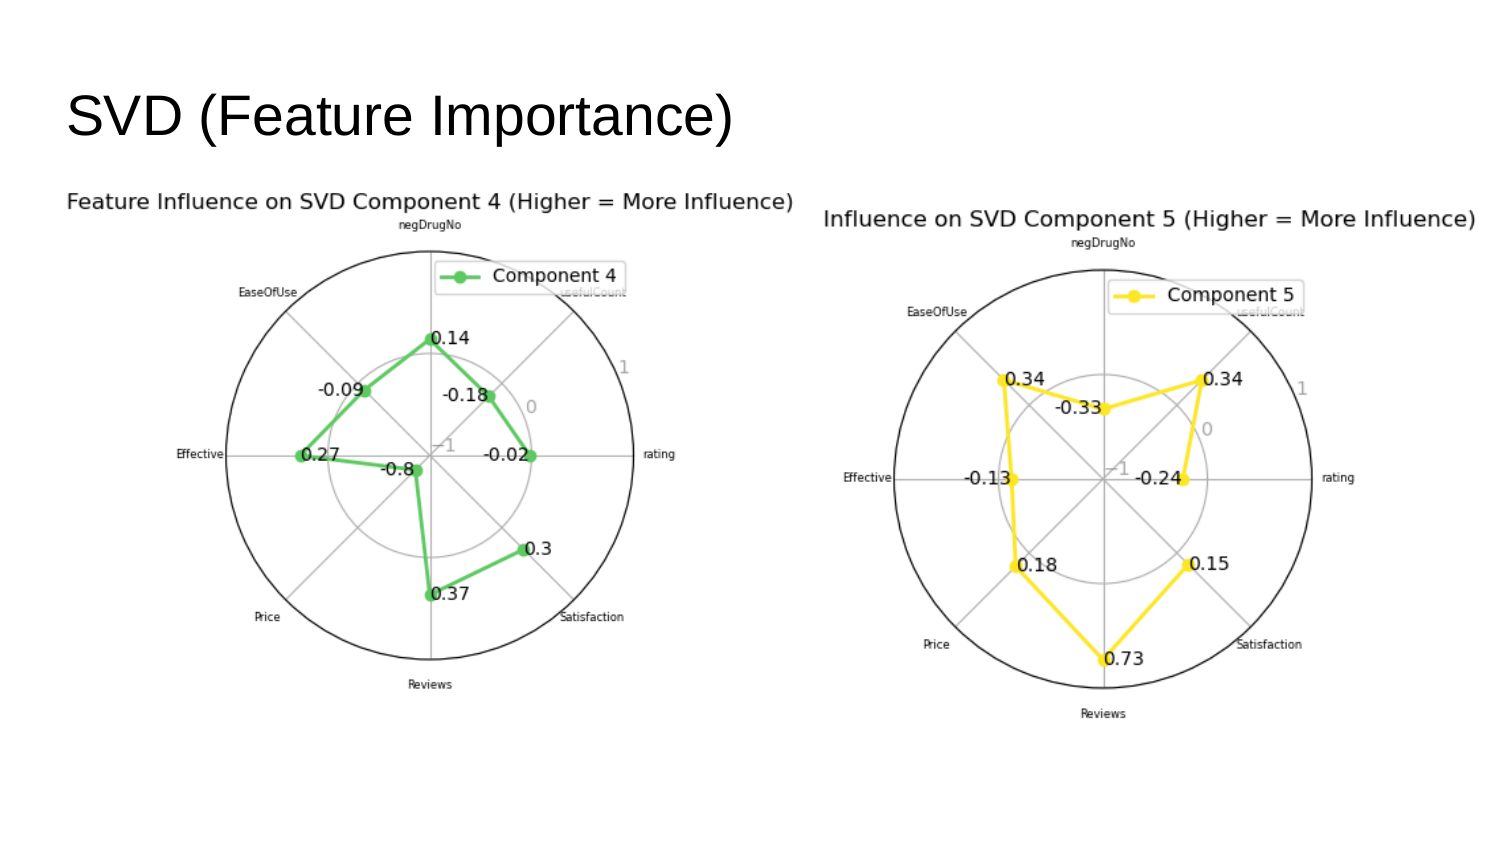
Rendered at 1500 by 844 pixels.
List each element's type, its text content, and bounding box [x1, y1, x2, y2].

title SVD (Feature Importance) [51, 69, 1449, 164]
picture [22, 188, 1500, 748]
